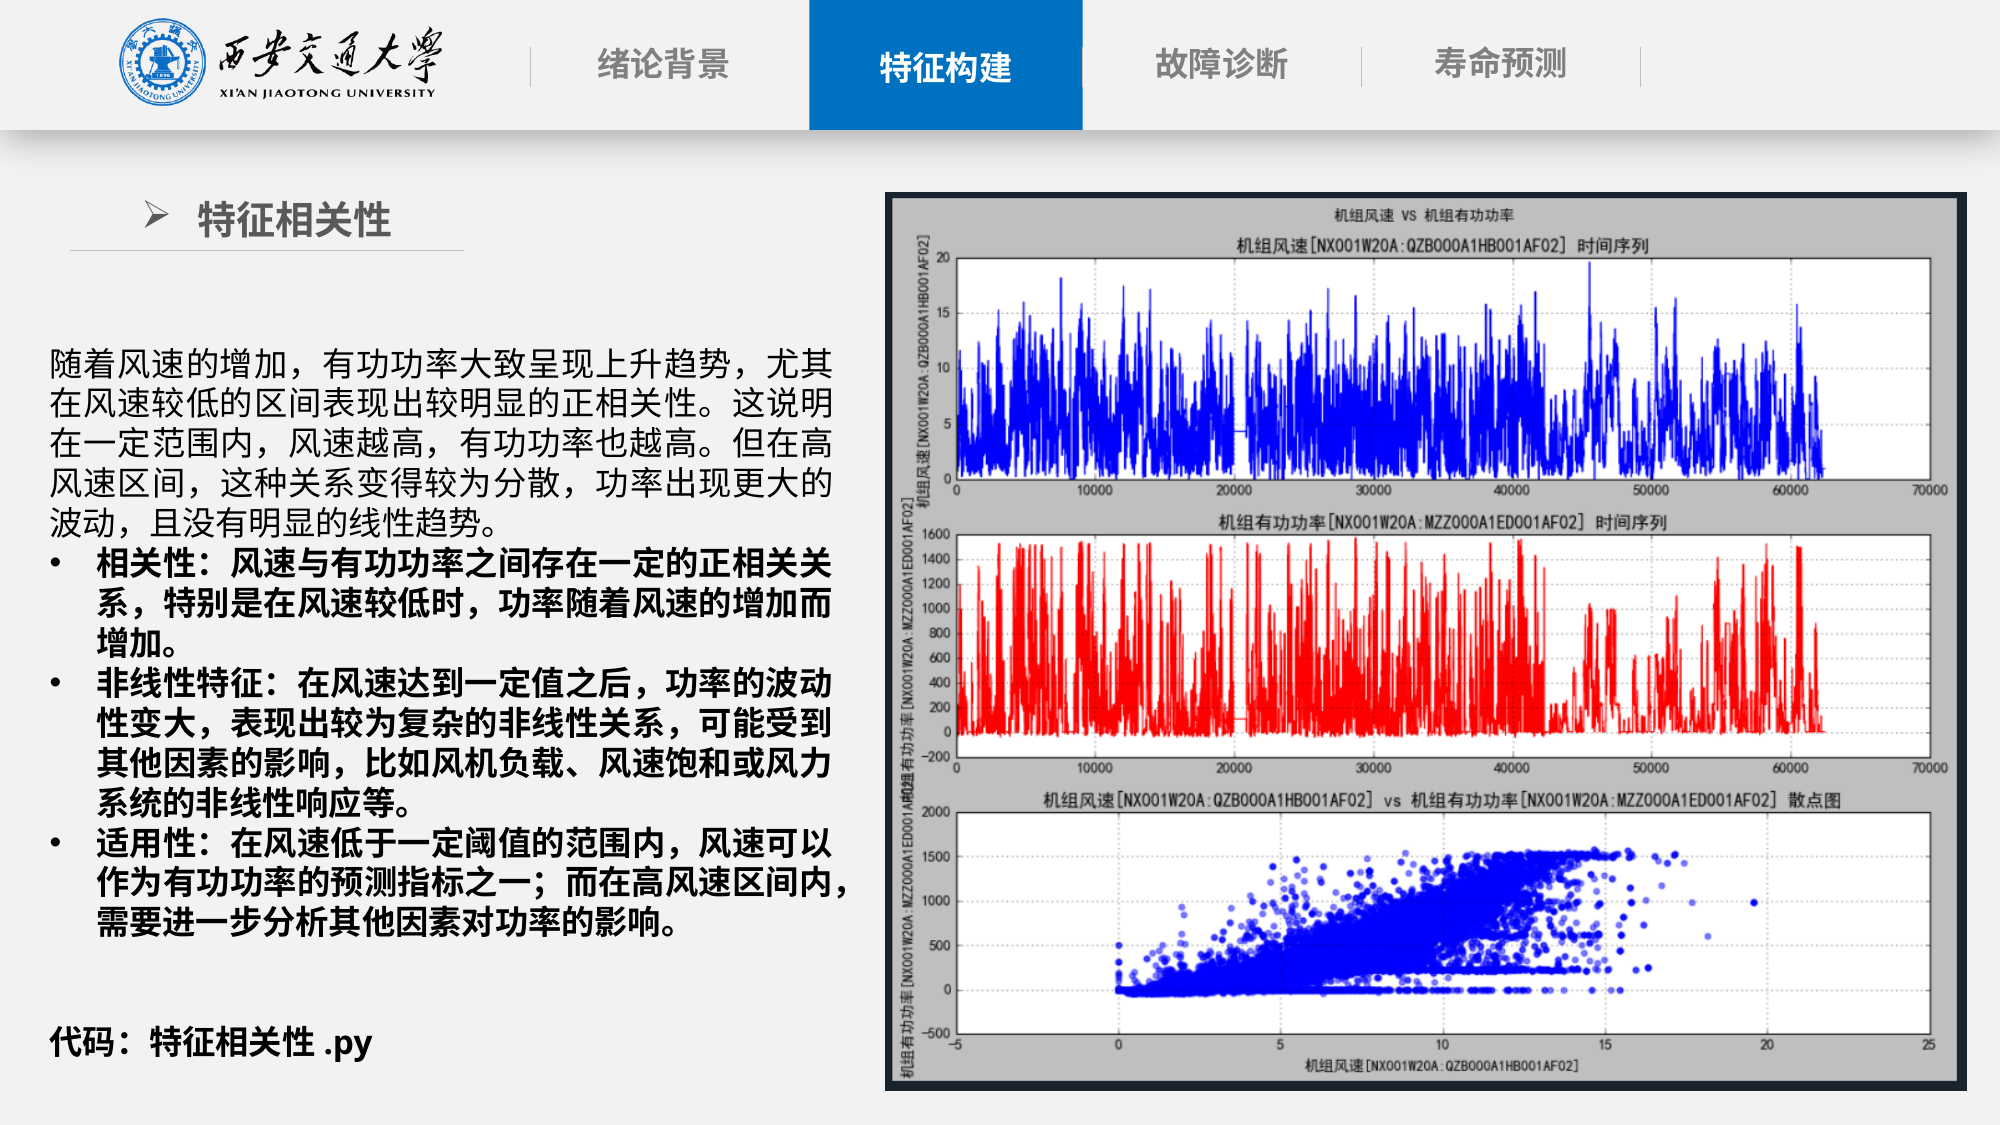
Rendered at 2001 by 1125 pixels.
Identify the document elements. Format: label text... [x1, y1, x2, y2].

text_box 随着风速的增加，有功功率大致呈现上升趋势，尤其在风速较低的区间表现出较明显的正相关性。这说明在一定范围内，风速越高，有功功率也越高。但在高风速区间，这种关系变得较为分散，功率出现更大的波动，且没有明显的线性趋势。 相关性：风速与有功功率之间存在一定的正相关关系，特别是在风速较低时，功率随着风速的增加而增加。 非线性特征：在风速达到一定值之后，功率的波动性变大，表现出较为复杂的非线性关系，可能受到其他因素的影响，比如风机负载、风速饱和或风力系统的非线性响应等。 适用性：在风速低于一定阈值的范围内，风速可以作为有功功率的预测指标之一；而在高风速区间内，需要进一步分析其他因素对功率的影响。 代码：特征相关性.py [49, 342, 834, 1062]
text_box [0, 0, 808, 131]
text_box 绪论背景 [553, 35, 775, 91]
text_box [808, 0, 1084, 131]
picture [119, 18, 442, 106]
picture [885, 192, 1967, 1091]
text_box 特征相关性 [0, 188, 540, 251]
text_box 寿命预测 [1391, 34, 1612, 90]
text_box [1084, 0, 2000, 131]
text_box 特征构建 [826, 38, 1066, 95]
text_box 故障诊断 [1111, 35, 1333, 91]
